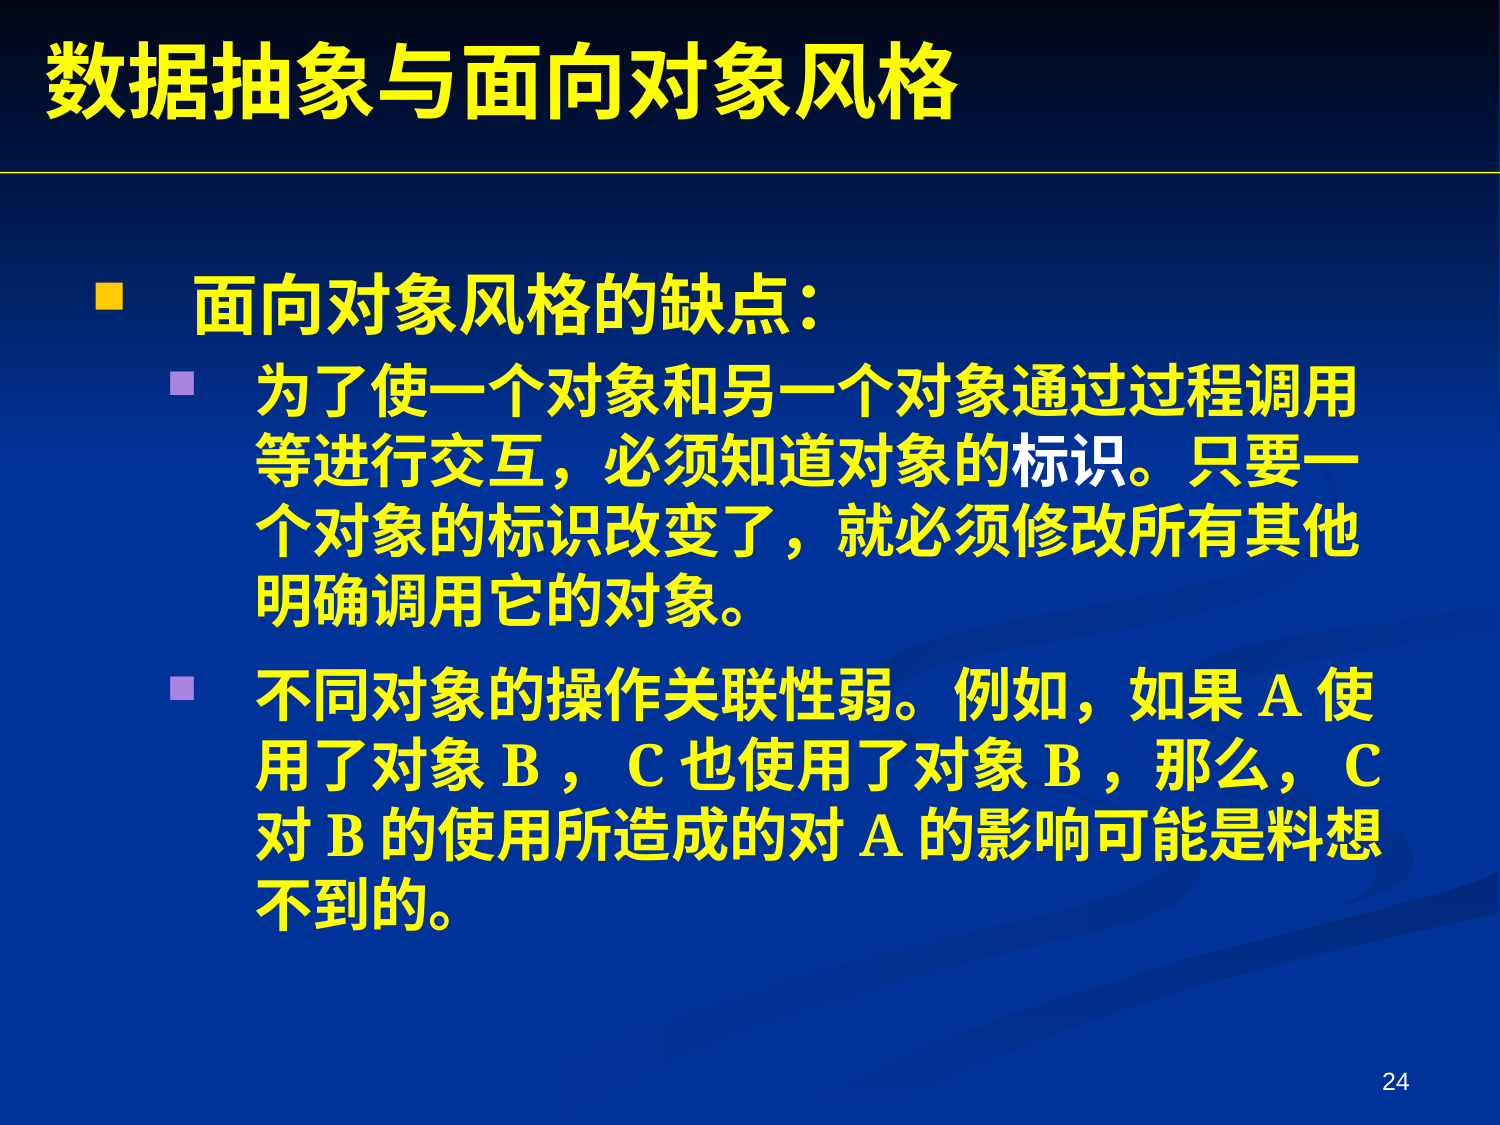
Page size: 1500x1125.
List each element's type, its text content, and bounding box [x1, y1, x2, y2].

slide_number 24 [1074, 1024, 1426, 1104]
text_box 数据抽象与面向对象风格 [29, 21, 1380, 138]
list 面向对象风格的缺点： 为了使一个对象和另一个对象通过过程调用等进行交互，必须知道对象的标识。只要一个对象的标识改变了，就必须修改所有其他明确调用它的对象。 不同对象的操作关联性弱。例如，如果A使用了对象B，C也使用了对象B，那么，C对B的使用所造成的对A的影响可能是料想不到的。 [76, 242, 1428, 962]
